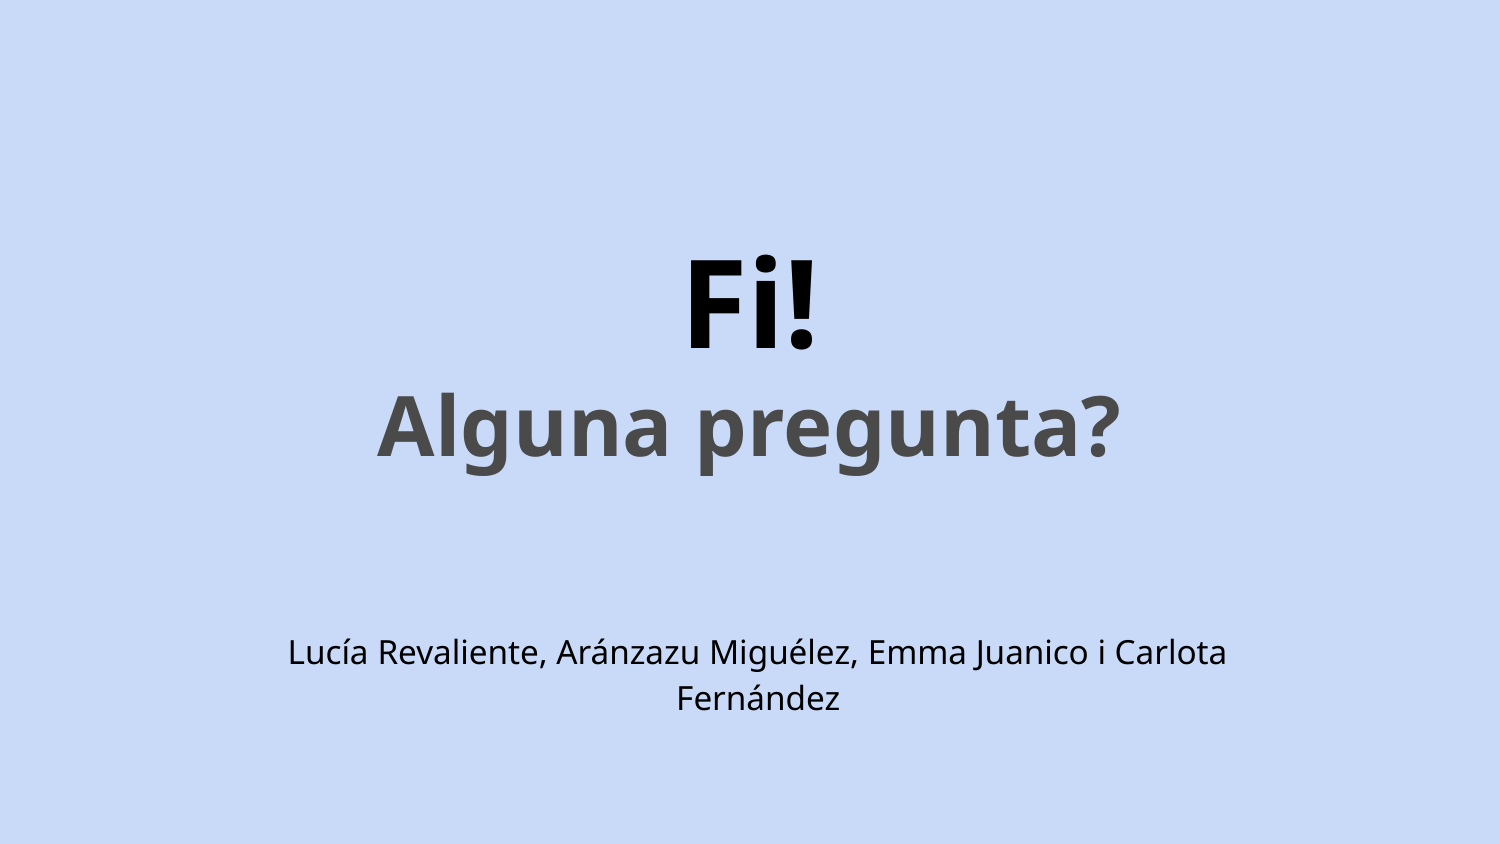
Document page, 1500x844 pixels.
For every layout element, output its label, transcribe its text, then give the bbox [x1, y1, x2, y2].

title Fi! Alguna pregunta? [228, 101, 1272, 489]
subtitle Lucía Revaliente, Aránzazu Miguélez, Emma Juanico i Carlota Fernández [196, 609, 1320, 664]
